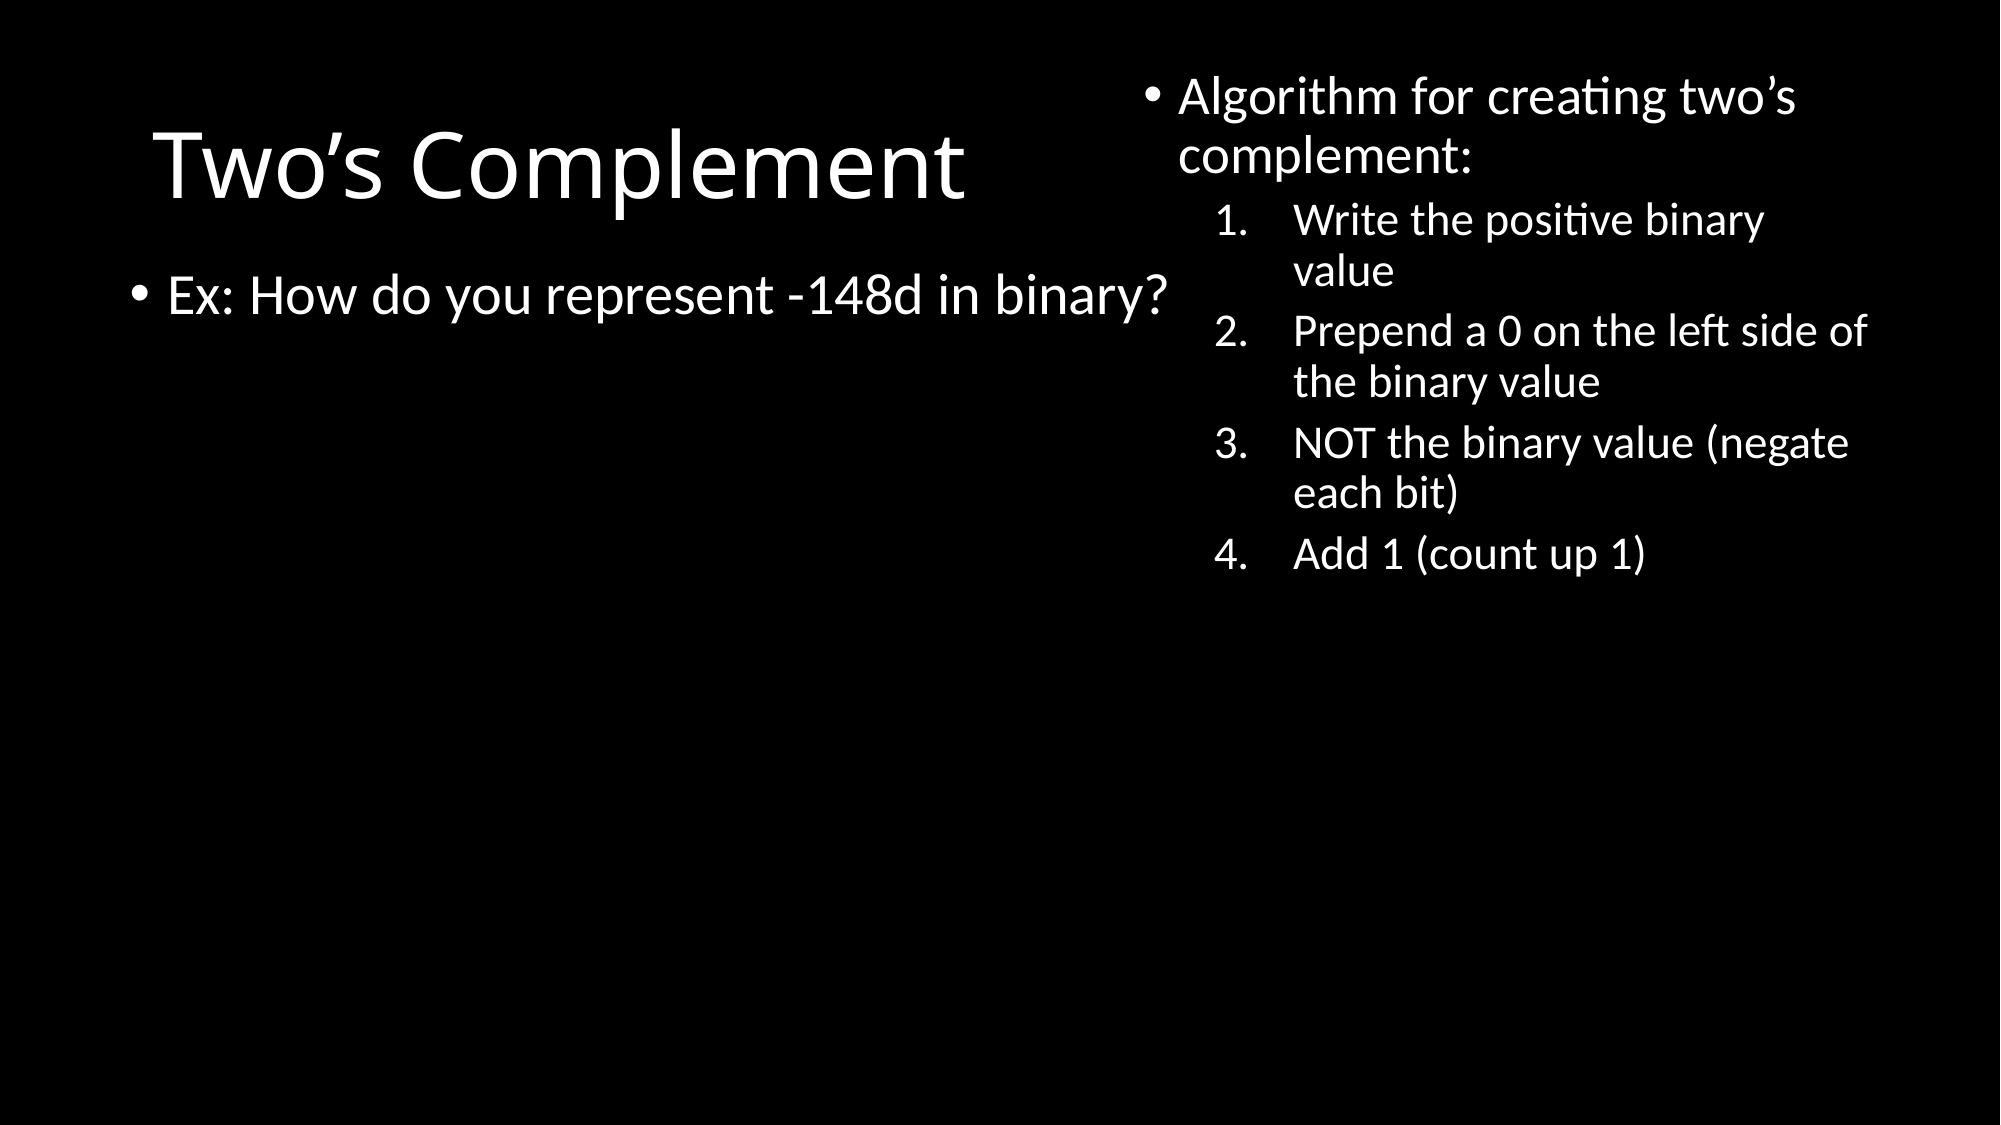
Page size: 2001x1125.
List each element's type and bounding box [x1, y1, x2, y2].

list [1225, 431, 1231, 441]
list [1225, 444, 1231, 455]
list [1128, 59, 1886, 592]
title [137, 59, 1128, 256]
text_box [114, 256, 1225, 894]
list [1225, 319, 1230, 333]
